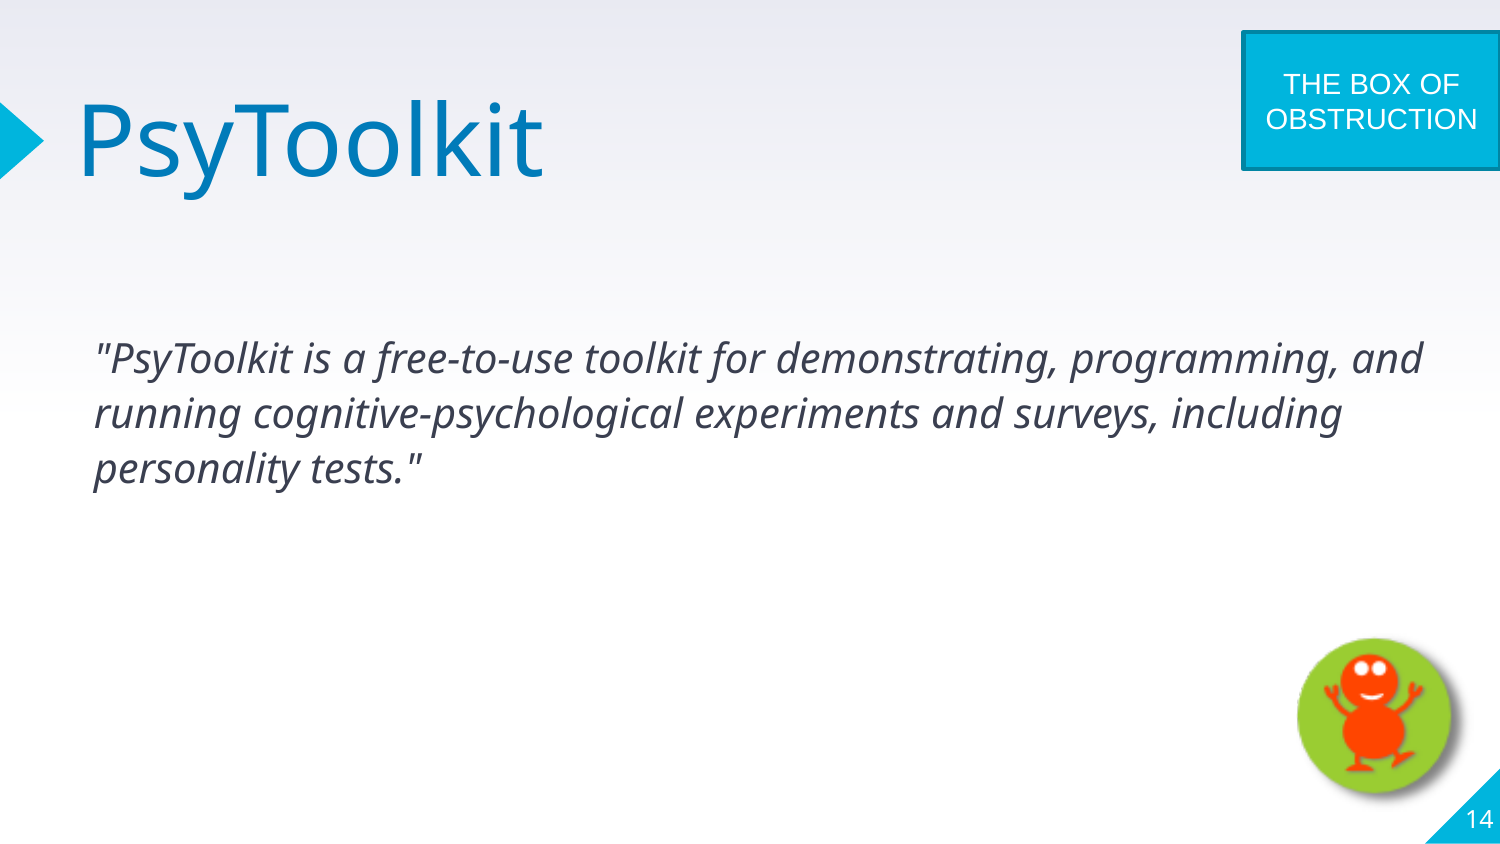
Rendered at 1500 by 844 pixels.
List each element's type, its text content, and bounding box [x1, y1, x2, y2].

picture [1296, 633, 1474, 813]
list "PsyToolkit is a free-to-use toolkit for demonstrating, programming, and running cognitive-psychological experiments and surveys, including personality tests." [75, 327, 1445, 761]
title PsyToolkit [75, 99, 1001, 277]
text_box THE BOX OF OBSTRUCTION [1241, 30, 1500, 171]
slide_number 14 [1418, 760, 1494, 838]
